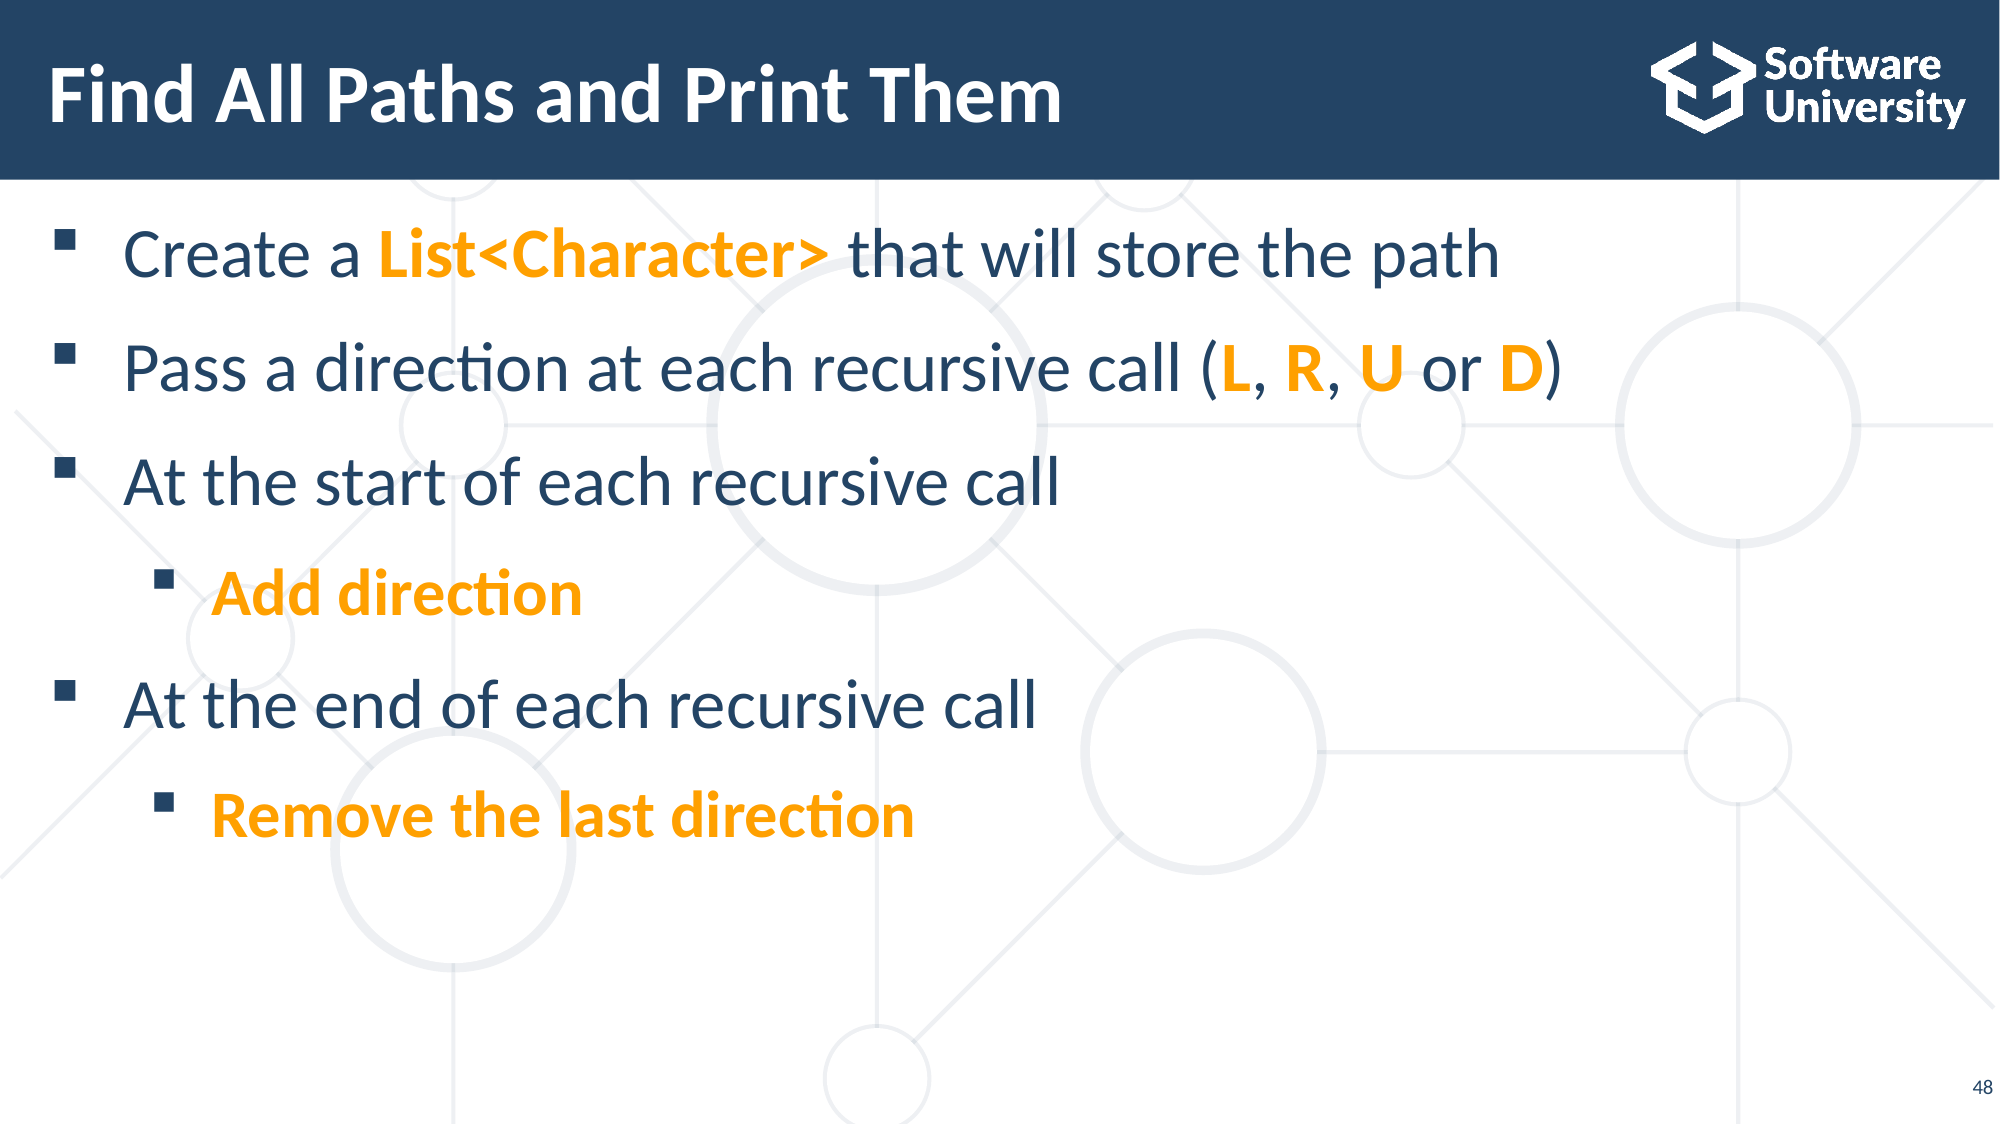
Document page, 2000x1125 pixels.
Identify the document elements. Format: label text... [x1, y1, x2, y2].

slide_number 48 [1929, 1070, 2000, 1103]
picture [1651, 41, 1966, 134]
list Create a List<Character> that will store the path Pass a direction at each recursive call (L, R, U or D) At the start of each recursive call Add direction At the end of each recursive call Remove the last direction [31, 196, 1970, 1050]
title Find All Paths and Print Them [31, 16, 1591, 162]
